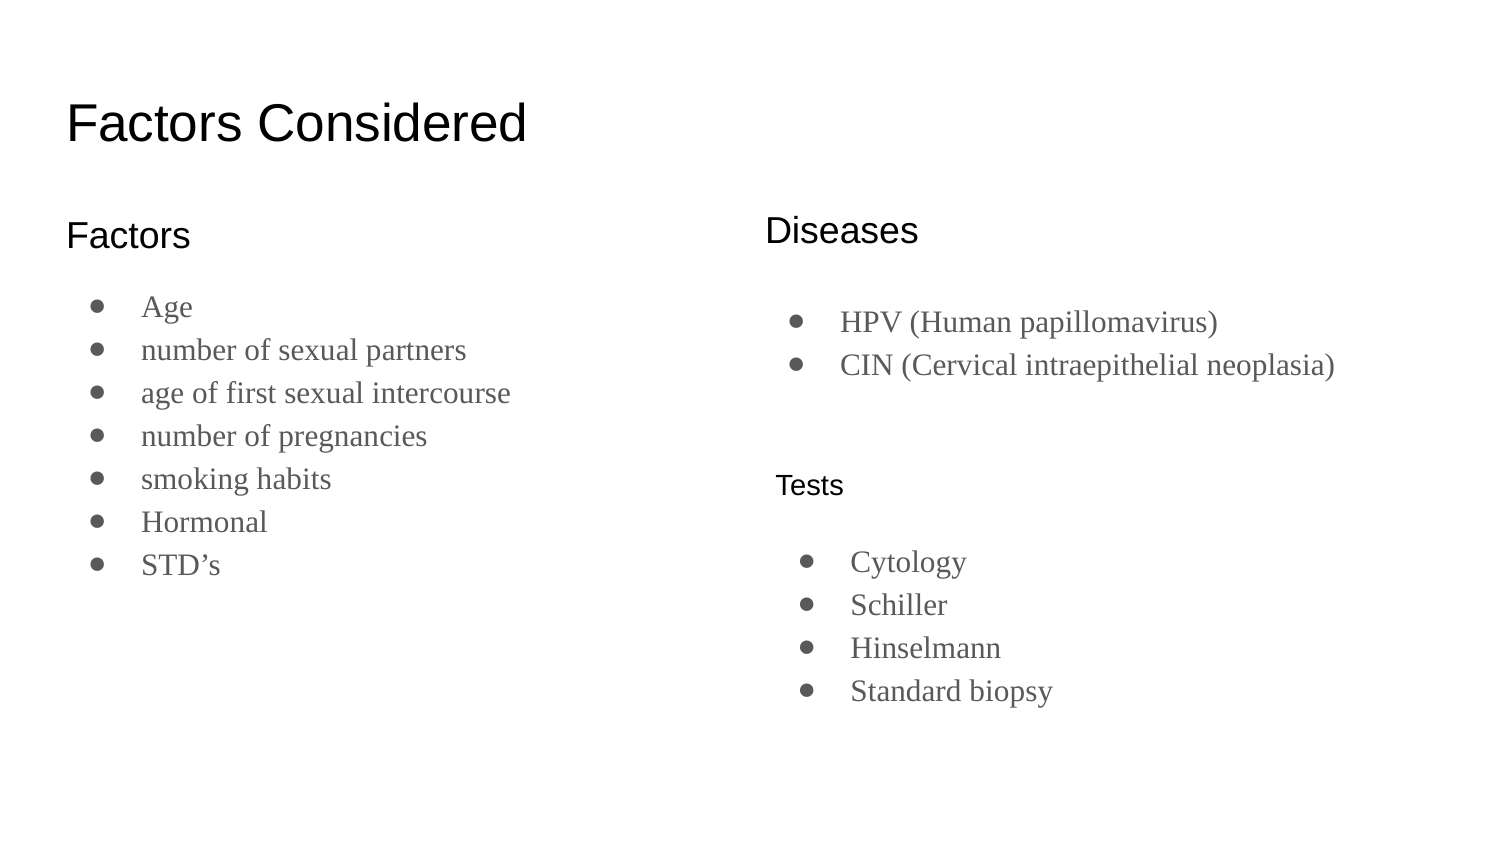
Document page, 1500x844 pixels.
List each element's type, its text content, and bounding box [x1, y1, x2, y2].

text_box Tests Cytology Schiller Hinselmann Standard biopsy [760, 450, 1438, 786]
title Factors Considered [51, 72, 1449, 167]
text_box Diseases HPV (Human papillomavirus) CIN (Cervical intraepithelial neoplasia) [750, 190, 1452, 397]
list Factors Age number of sexual partners age of first sexual intercourse number of pregnancies smoking habits Hormonal STD’s [51, 189, 750, 750]
